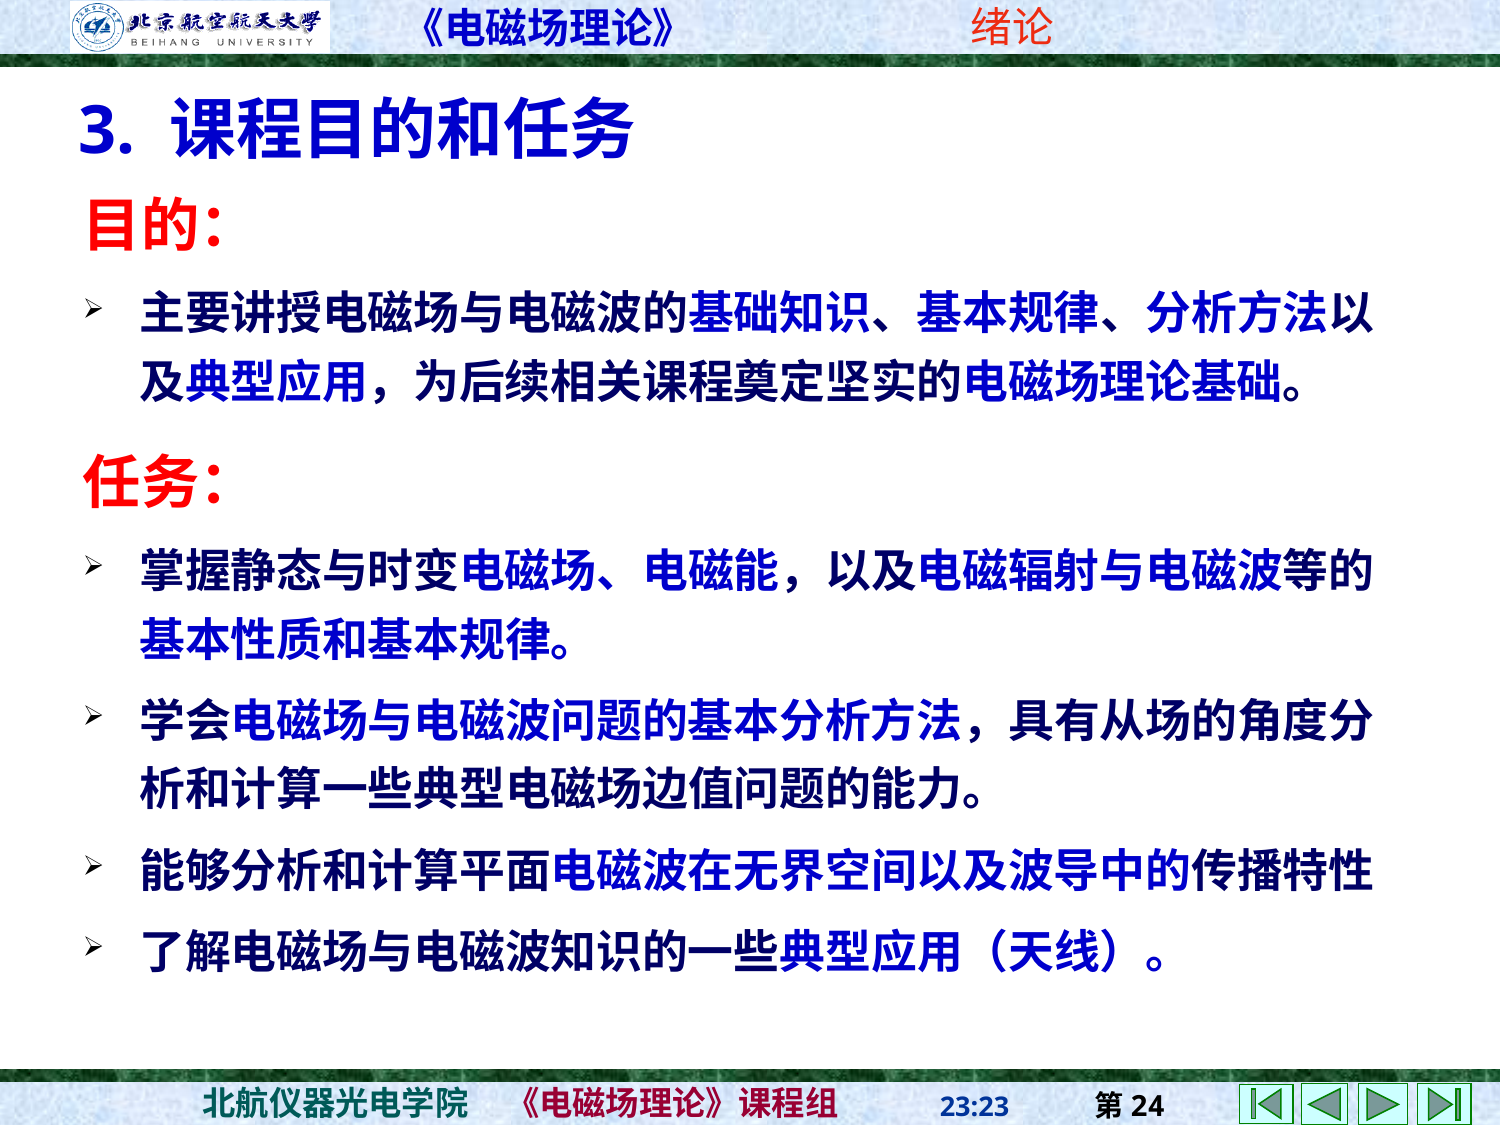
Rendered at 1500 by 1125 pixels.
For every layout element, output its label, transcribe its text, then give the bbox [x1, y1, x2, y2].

picture [0, 0, 1500, 67]
text_box 3. 课程目的和任务 [64, 79, 1300, 192]
list 目的： 主要讲授电磁场与电磁波的基础知识、基本规律、分析方法以及典型应用，为后续相关课程奠定坚实的电磁场理论基础。 任务： 掌握静态与时变电磁场、电磁能，以及电磁辐射与电磁波等的基本性质和基本规律。 学会电磁场与电磁波问题的基本分析方法，具有从场的角度分析和计算一些典型电磁场边值问题的能力。 能够分析和计算平面电磁波在无界空间以及波导中的传播特性 了解电磁场与电磁波知识的一些典型应用（天线）。 [67, 180, 1406, 1046]
picture [0, 1069, 1500, 1125]
